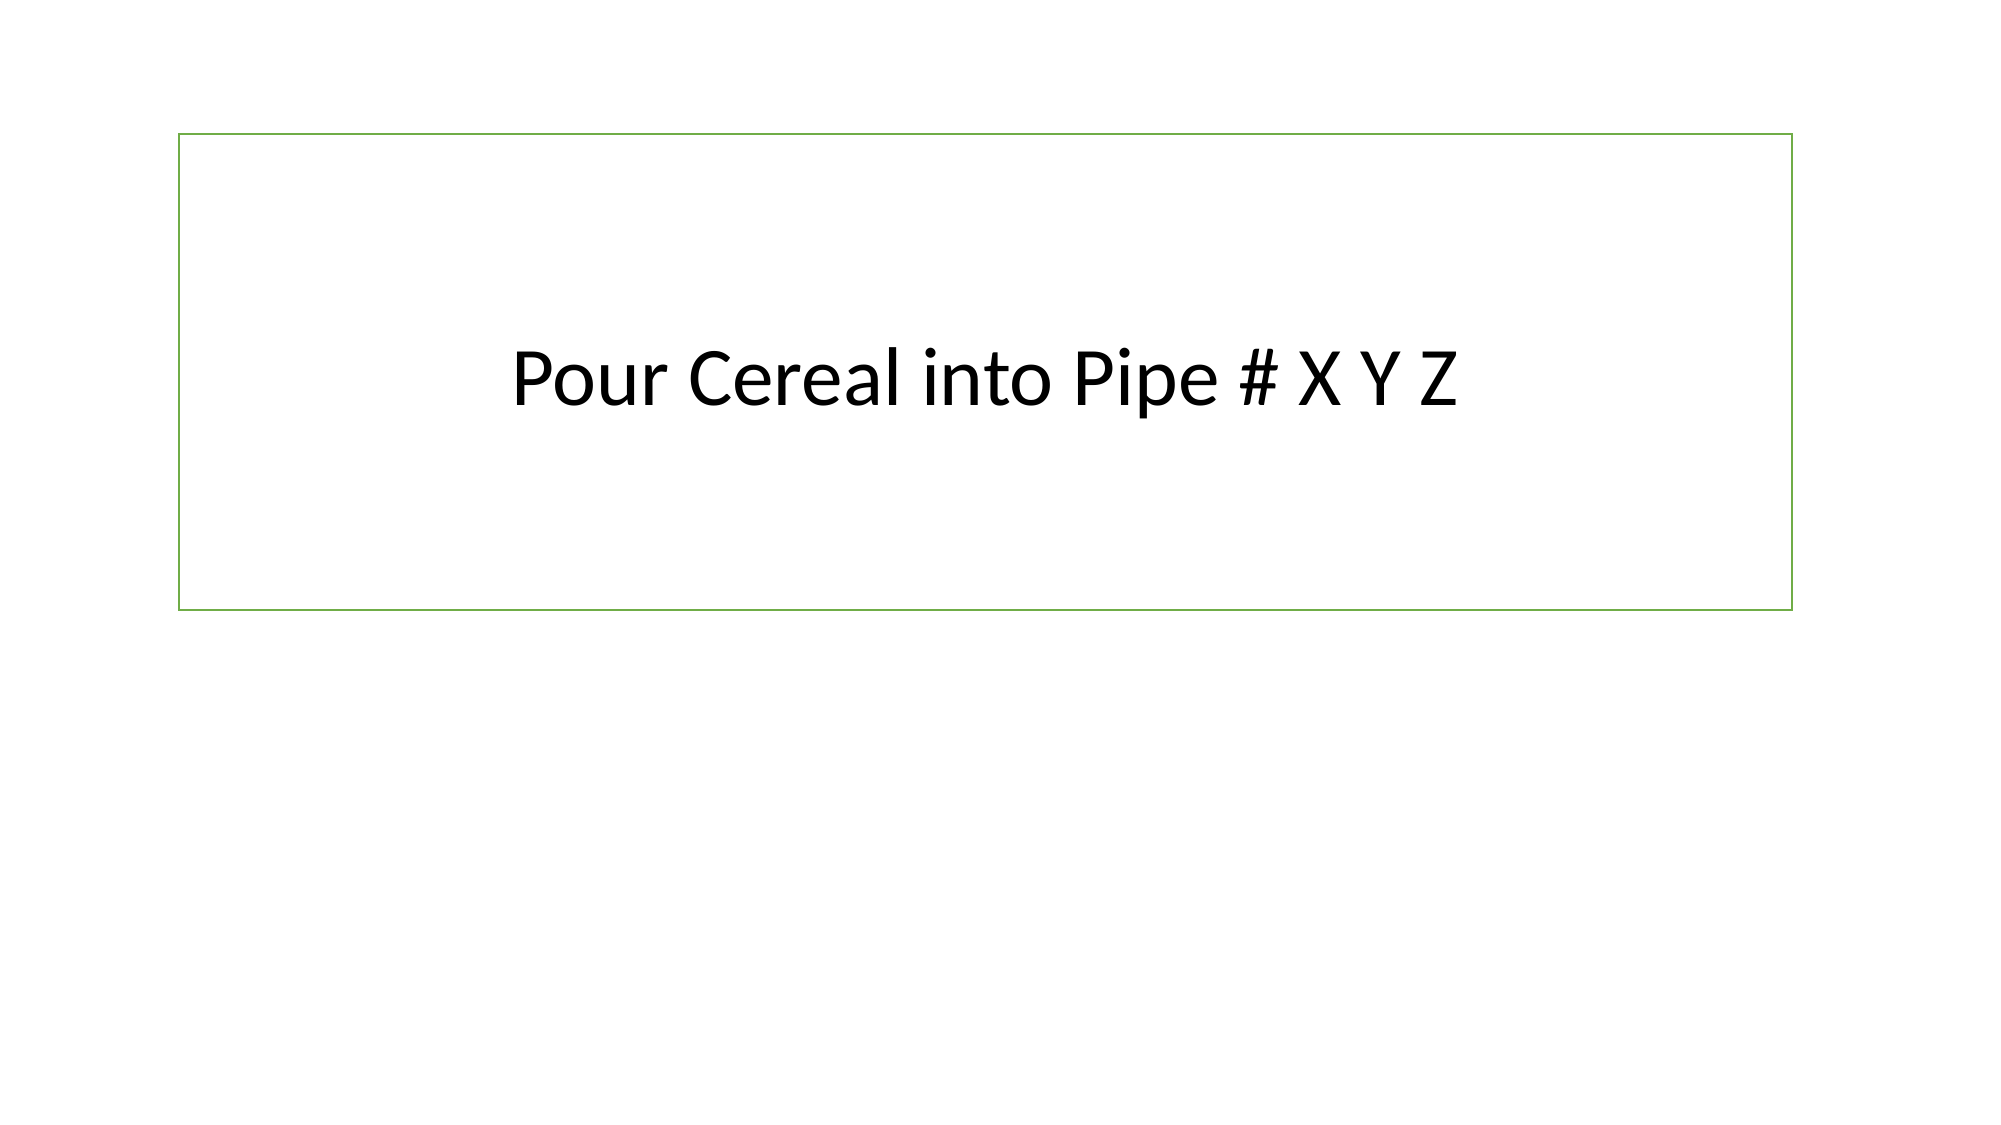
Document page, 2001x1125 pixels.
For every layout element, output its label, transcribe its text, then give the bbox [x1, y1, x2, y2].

text_box Pour Cereal into Pipe # X Y Z [178, 133, 1793, 611]
